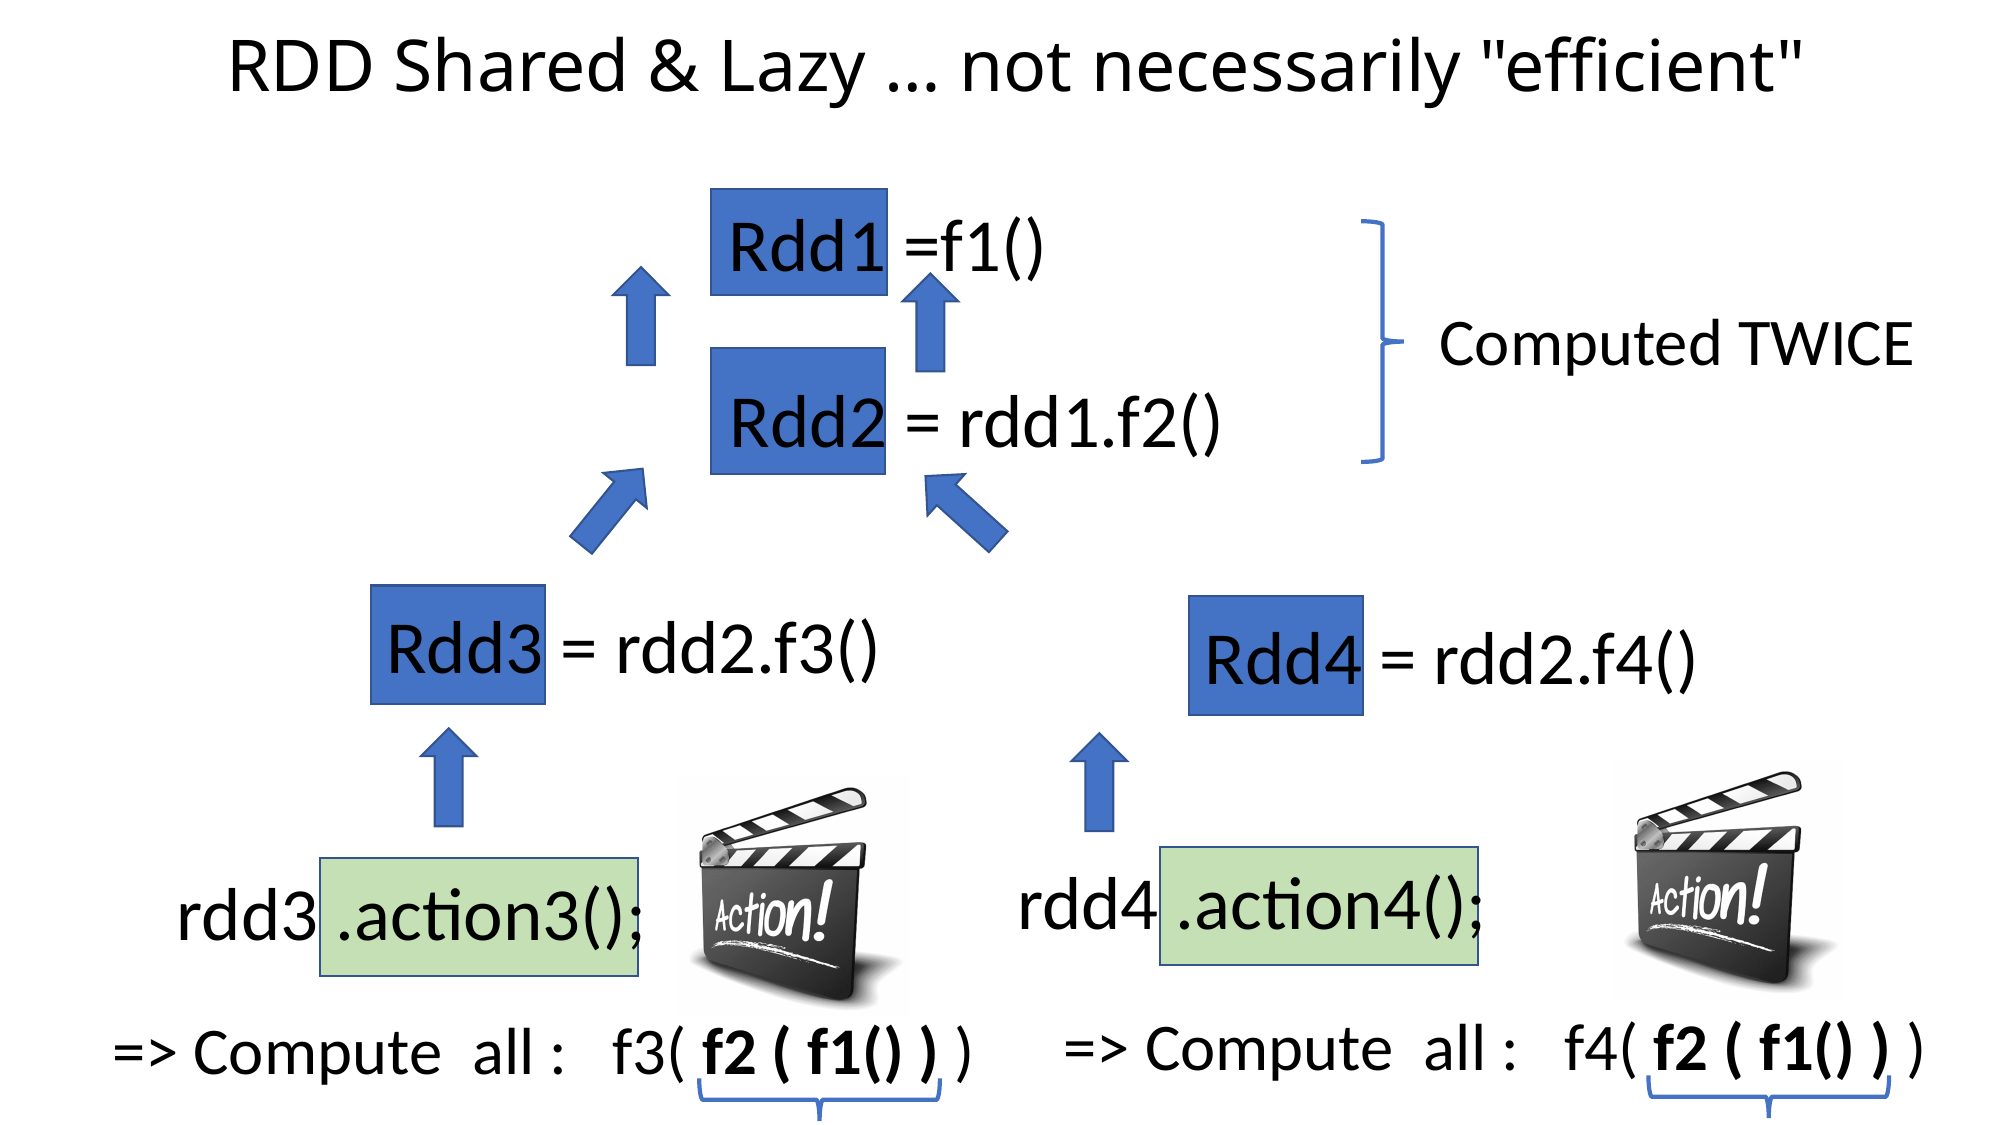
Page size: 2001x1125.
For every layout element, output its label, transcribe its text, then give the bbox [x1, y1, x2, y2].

text_box [1159, 952, 1479, 966]
text_box [710, 347, 886, 475]
text_box Rdd2 = rdd1.f2() [714, 365, 1240, 470]
text_box [568, 467, 649, 556]
text_box [370, 584, 546, 705]
text_box [418, 726, 480, 828]
text_box [710, 188, 888, 296]
text_box [698, 1078, 941, 1122]
text_box [319, 963, 639, 977]
text_box [899, 272, 961, 373]
text_box [1647, 1075, 1890, 1118]
title RDD Shared & Lazy … not necessarily "efficient" [40, 0, 1994, 137]
text_box rdd4 .action4(); [1002, 846, 1503, 952]
text_box [924, 472, 1009, 554]
picture [1613, 760, 1845, 1000]
text_box [610, 265, 672, 367]
text_box [1361, 220, 1404, 463]
text_box Computed TWICE [1424, 291, 1931, 386]
text_box Rdd1 =f1() [713, 189, 1063, 294]
text_box Rdd3 = rdd2.f3() [371, 591, 897, 697]
text_box rdd3 .action3(); [162, 857, 662, 963]
text_box [1188, 595, 1364, 716]
text_box Rdd4 = rdd2.f4() [1189, 602, 1715, 708]
text_box [1068, 731, 1130, 833]
text_box => Compute all : f4( f2 ( f1() ) ) [1048, 996, 1942, 1092]
text_box => Compute all : f3( f2 ( f1() ) ) [97, 1000, 990, 1096]
picture [678, 776, 910, 1016]
